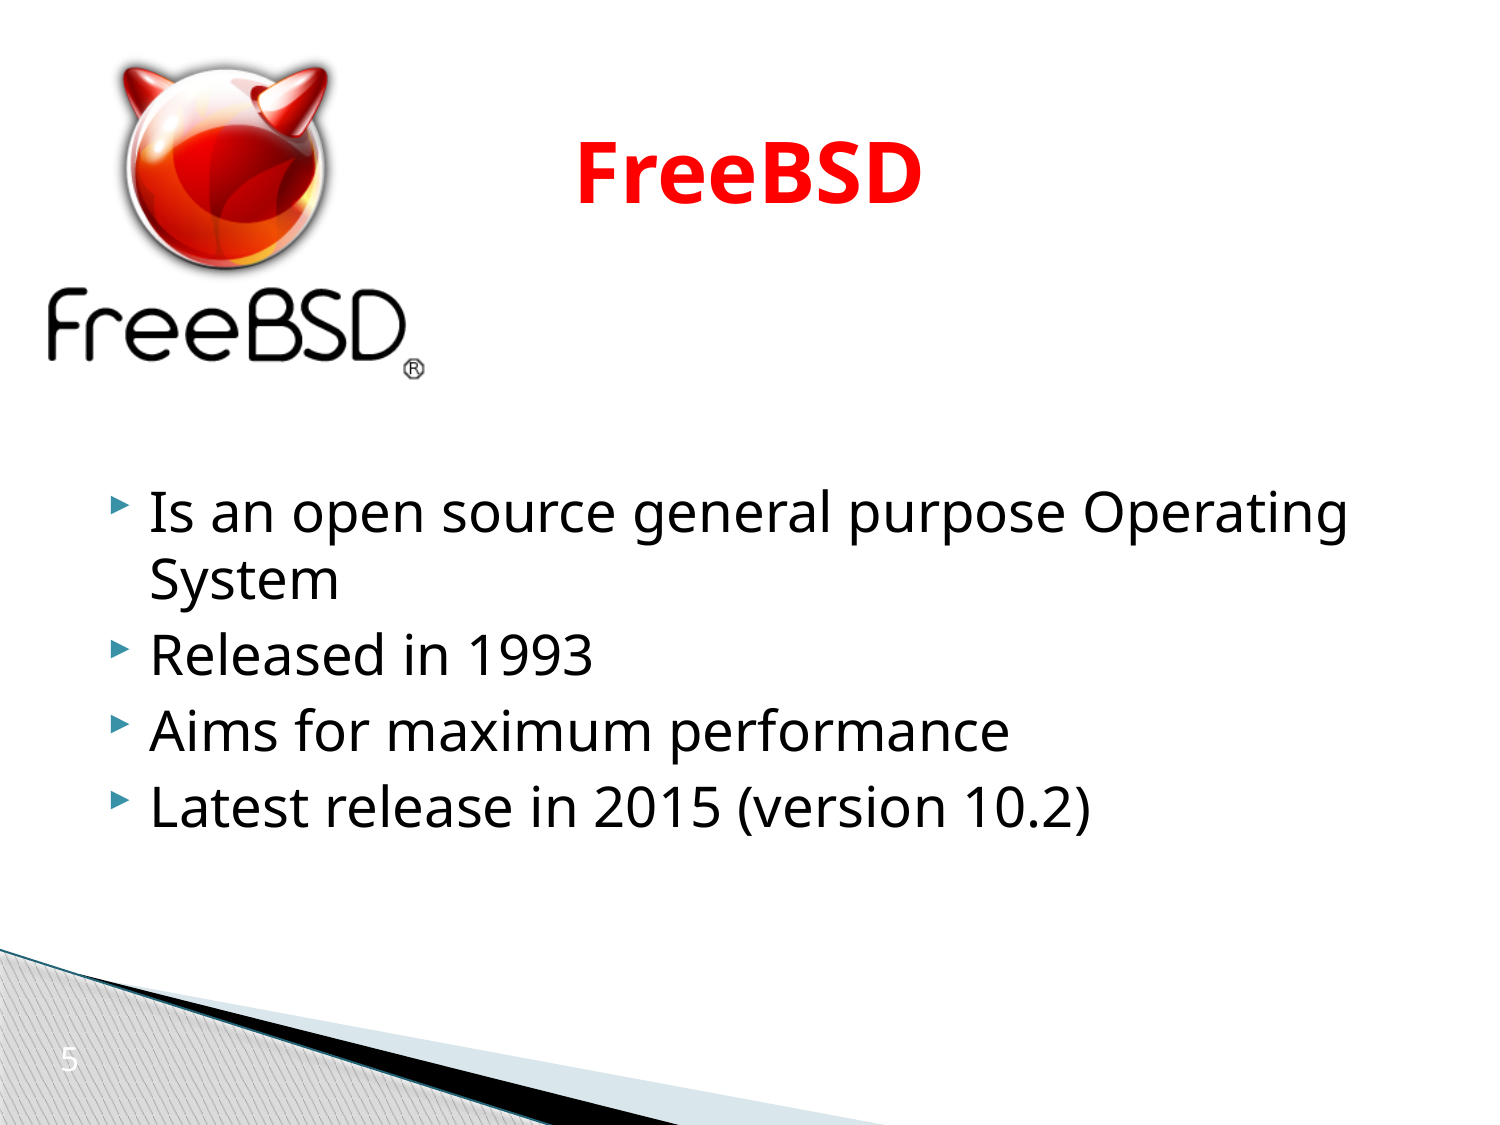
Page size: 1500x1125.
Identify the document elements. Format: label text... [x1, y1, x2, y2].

list Is an open source general purpose Operating System Released in 1993 Aims for maximum performance Latest release in 2015 (version 10.2) [75, 468, 1425, 1079]
title FreeBSD [75, 45, 1425, 293]
picture [34, 46, 434, 393]
slide_number 5 [11, 1031, 94, 1092]
